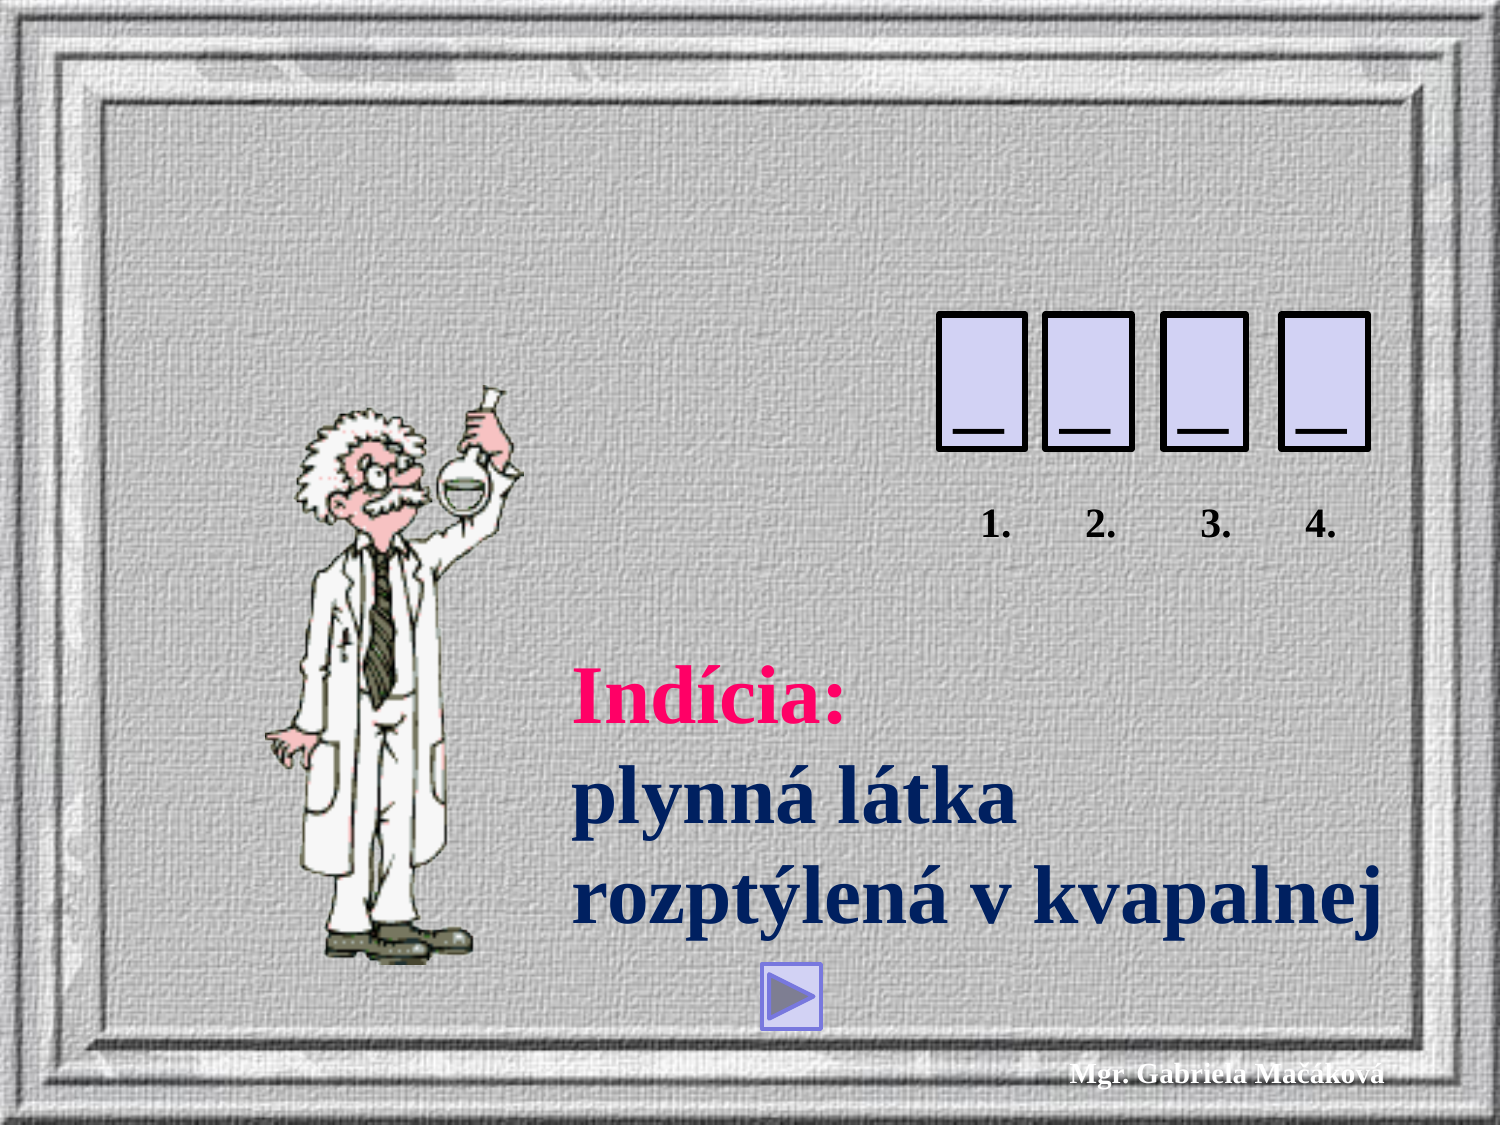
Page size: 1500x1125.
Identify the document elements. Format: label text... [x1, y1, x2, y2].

text_box Indícia: plynná látka rozptýlená v kvapalnej [556, 632, 1408, 1008]
text_box _ [1163, 314, 1247, 450]
text_box _ [1045, 314, 1132, 450]
text_box _ [1281, 314, 1368, 450]
text_box _ [938, 314, 1026, 450]
text_box [760, 962, 823, 1031]
text_box 1. 2. 3. 4. [915, 479, 1365, 605]
picture [0, 0, 1500, 1125]
text_box Mgr. Gabriela Mačáková [1054, 1046, 1401, 1097]
